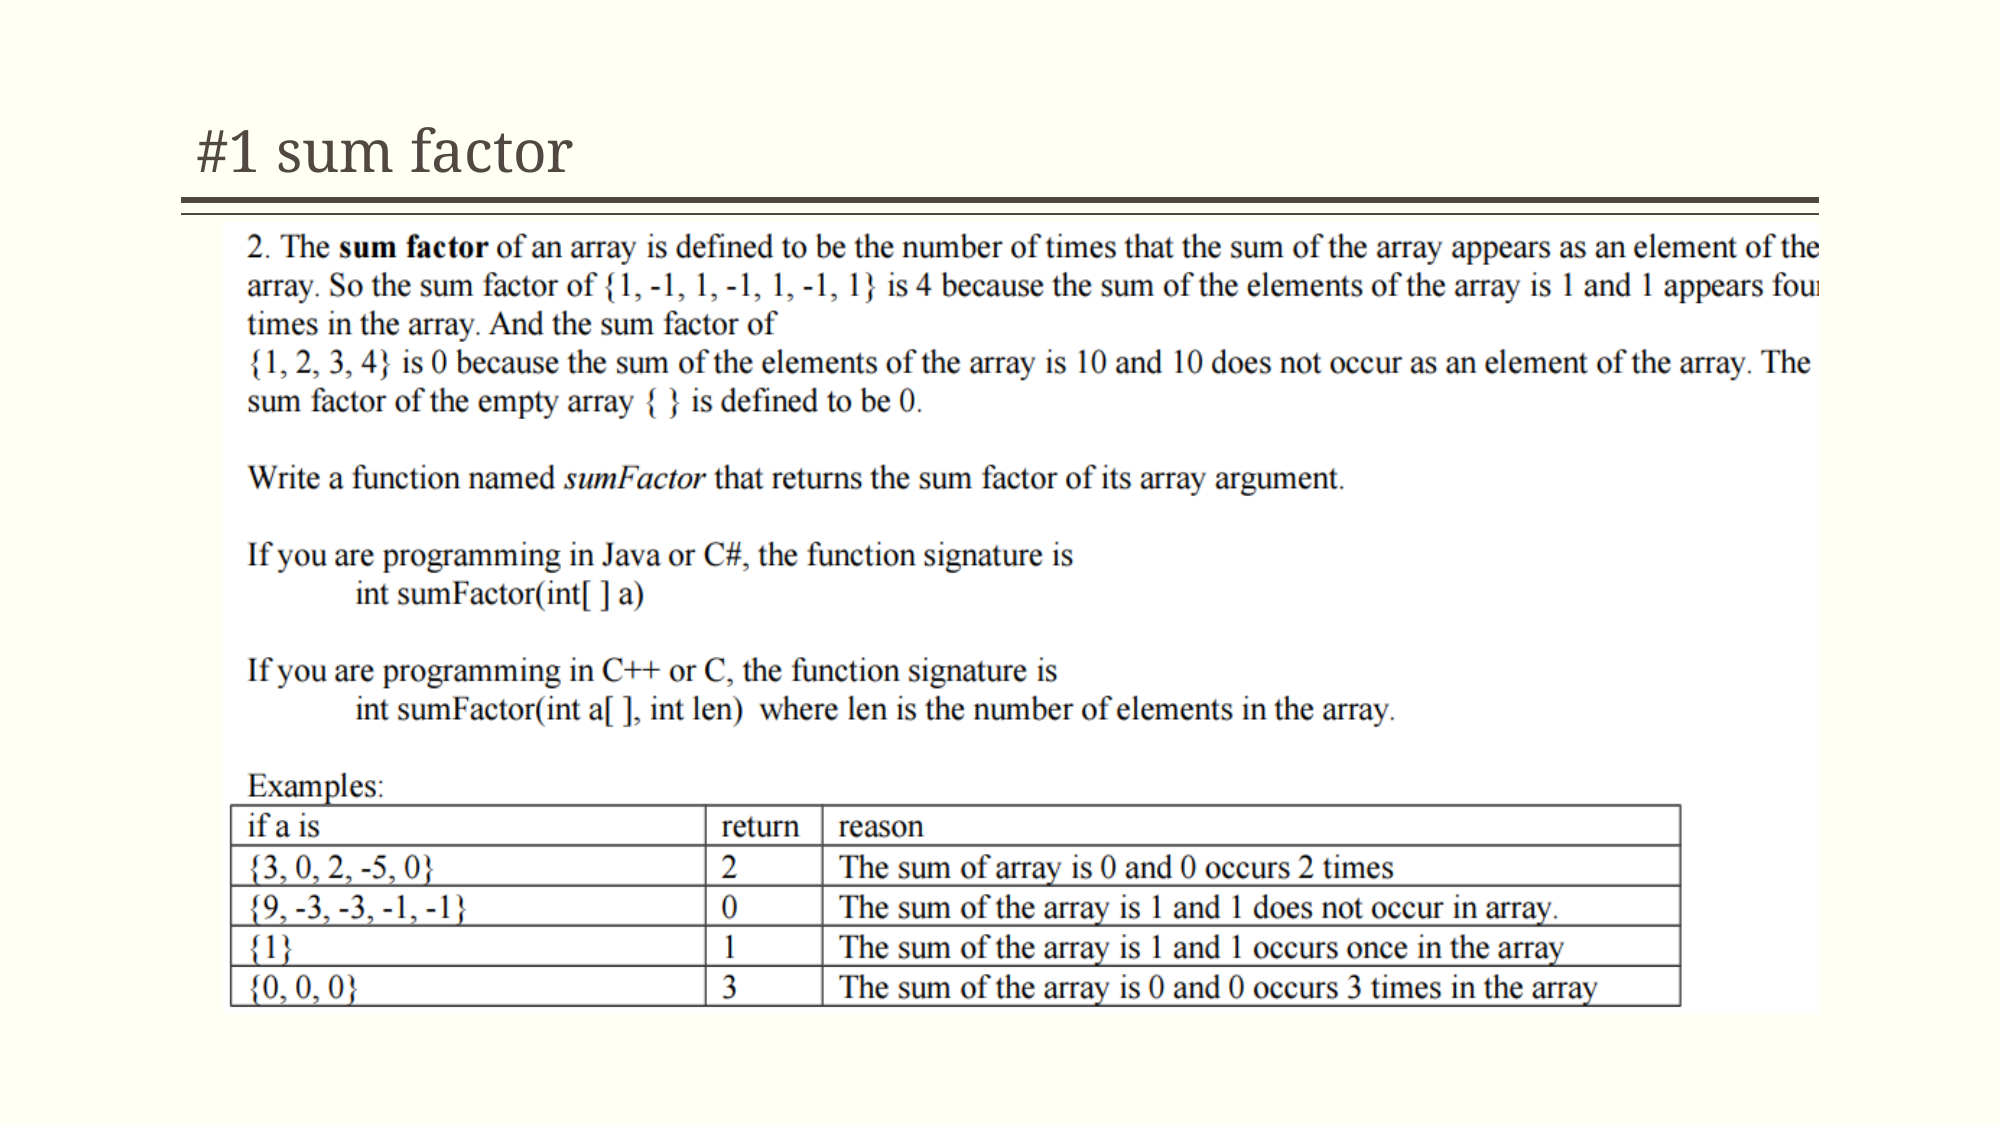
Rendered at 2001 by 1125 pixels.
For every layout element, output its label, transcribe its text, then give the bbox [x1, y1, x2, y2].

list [223, 222, 1819, 1013]
title #1 sum factor [181, 12, 1819, 193]
